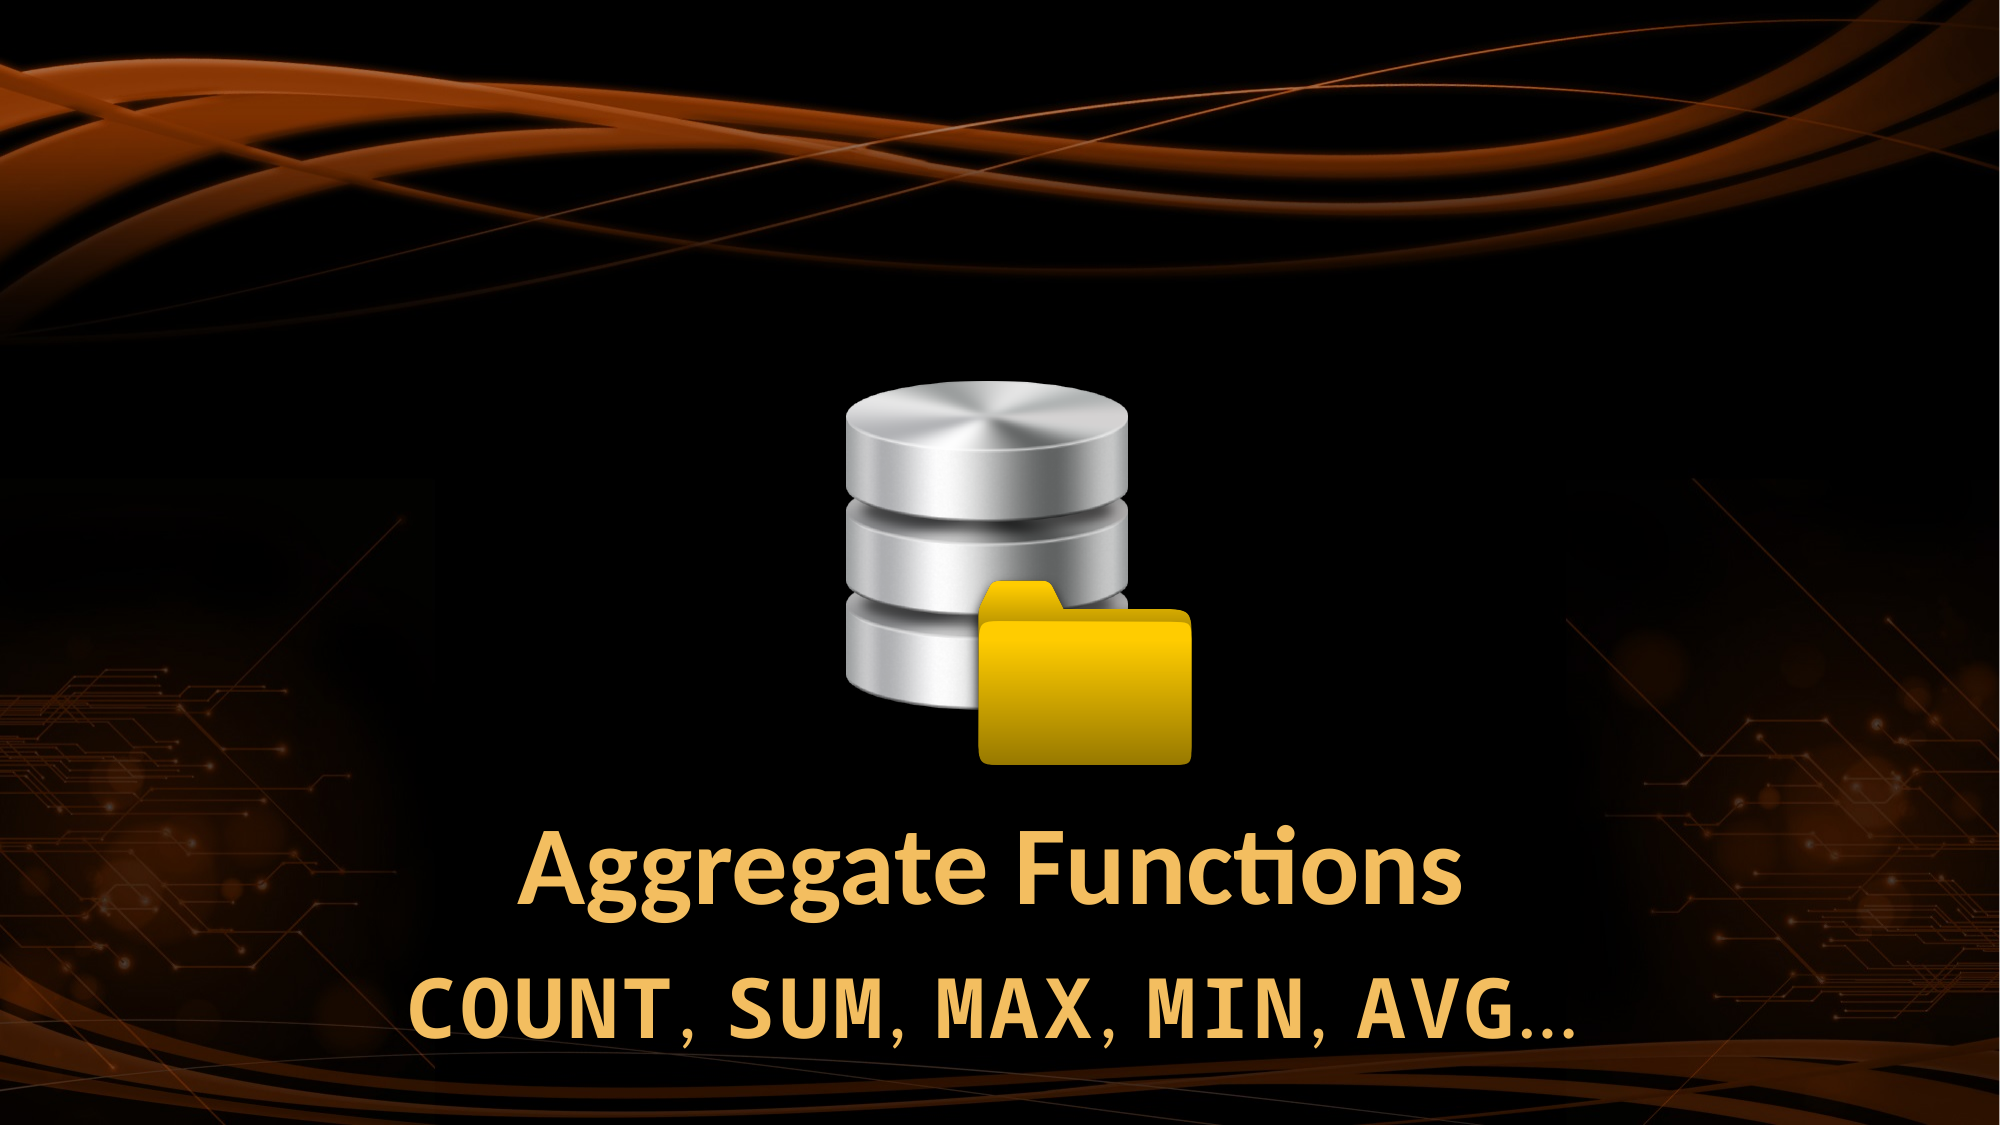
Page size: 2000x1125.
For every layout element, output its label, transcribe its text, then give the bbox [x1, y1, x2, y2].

title Aggregate Functions [258, 800, 1725, 935]
list COUNT, SUM, MAX, MIN, AVG… [258, 944, 1725, 1062]
picture [0, 0, 2000, 1125]
